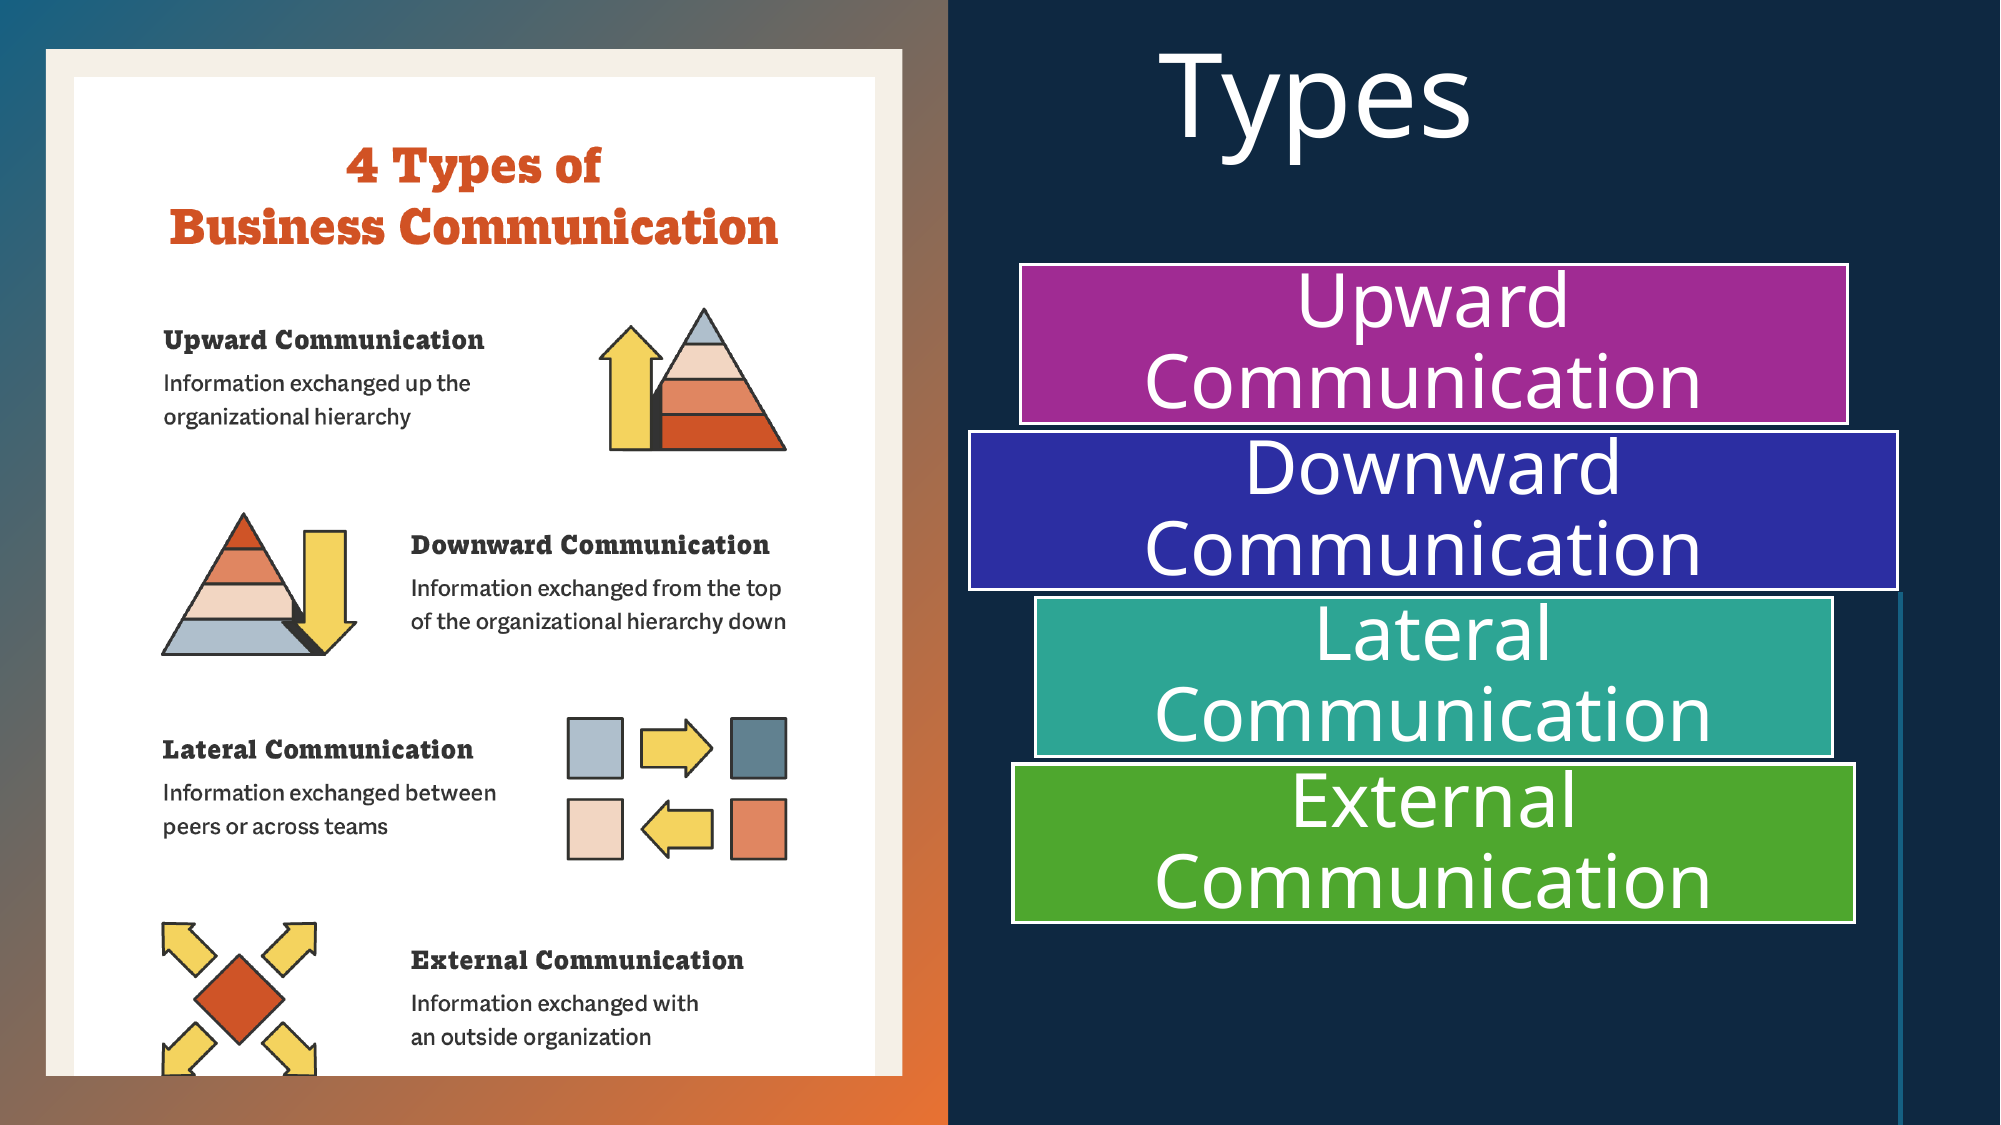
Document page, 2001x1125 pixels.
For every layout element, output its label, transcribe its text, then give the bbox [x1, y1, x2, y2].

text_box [969, 263, 1899, 924]
text_box [950, 0, 2000, 1125]
title Types [969, 16, 1694, 171]
text_box [0, 0, 950, 1125]
picture [45, 48, 903, 1077]
